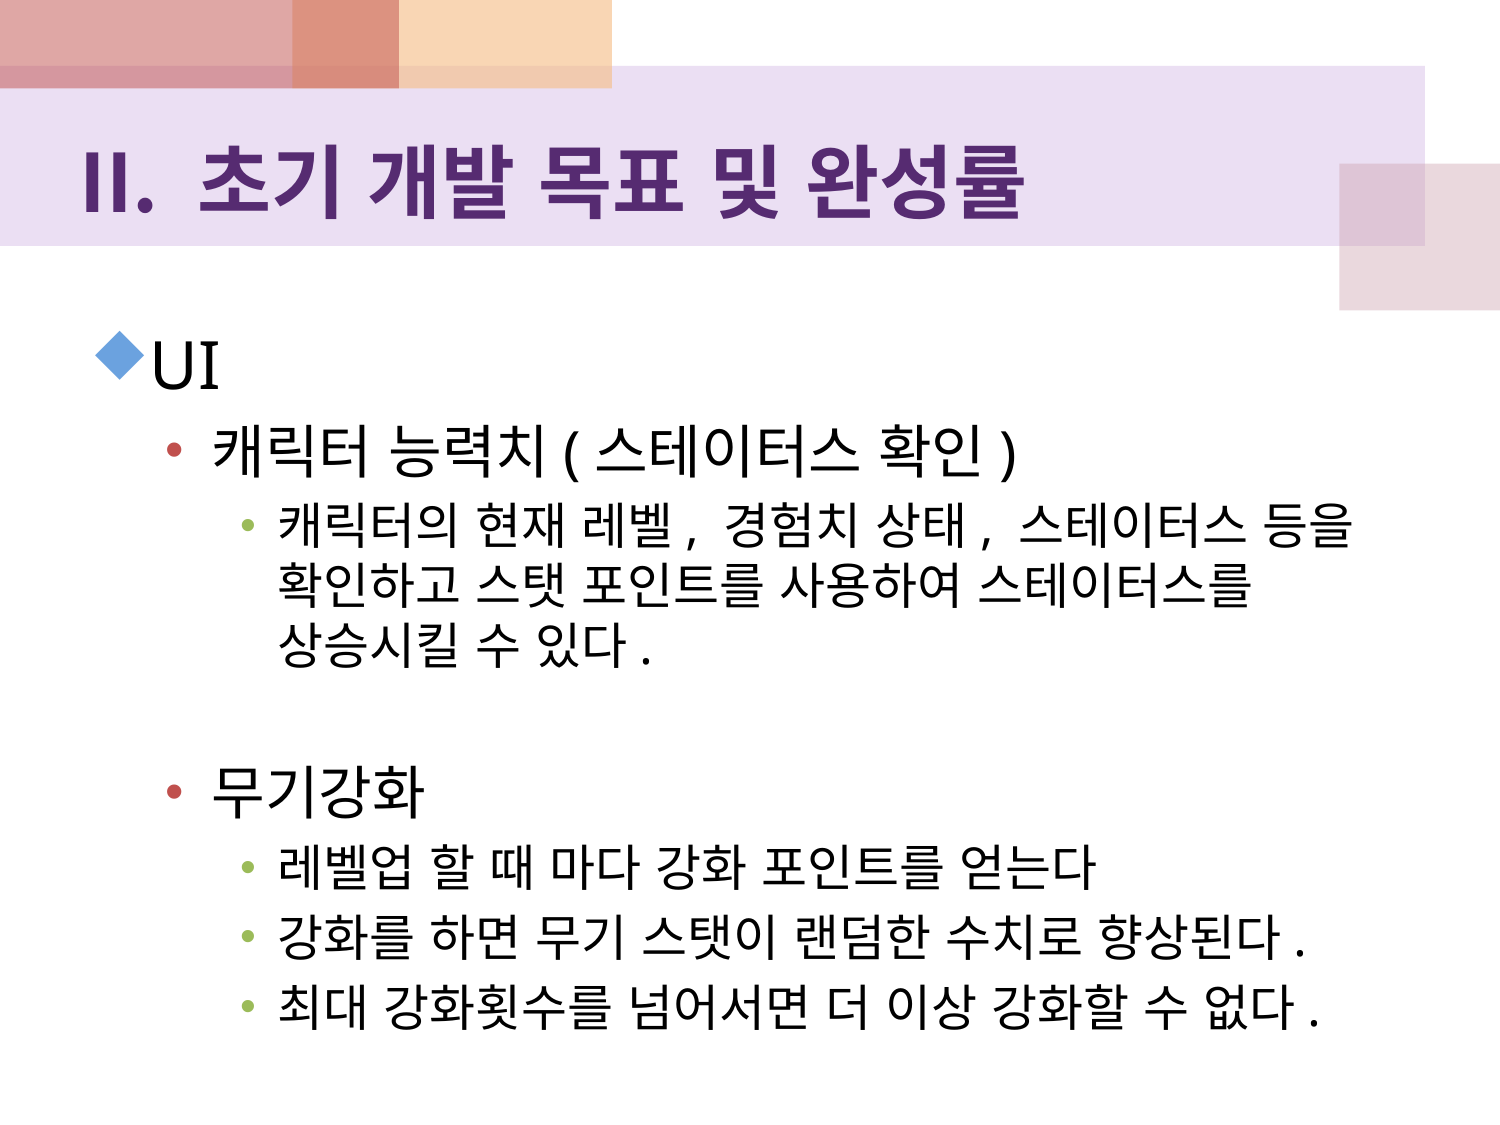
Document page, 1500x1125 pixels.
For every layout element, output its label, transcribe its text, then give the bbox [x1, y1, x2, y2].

text_box UI 캐릭터 능력치(스테이터스 확인) 캐릭터의 현재 레벨, 경험치 상태, 스테이터스 등을 확인하고 스탯 포인트를 사용하여 스테이터스를 상승시킬 수 있다. 무기강화 레벨업 할 때 마다 강화 포인트를 얻는다 강화를 하면 무기 스탯이 랜덤한 수치로 향상된다. 최대 강화횟수를 넘어서면 더 이상 강화할 수 없다. [74, 315, 1425, 1044]
text_box 초기 개발 목표 및 완성률 [64, 78, 1415, 236]
